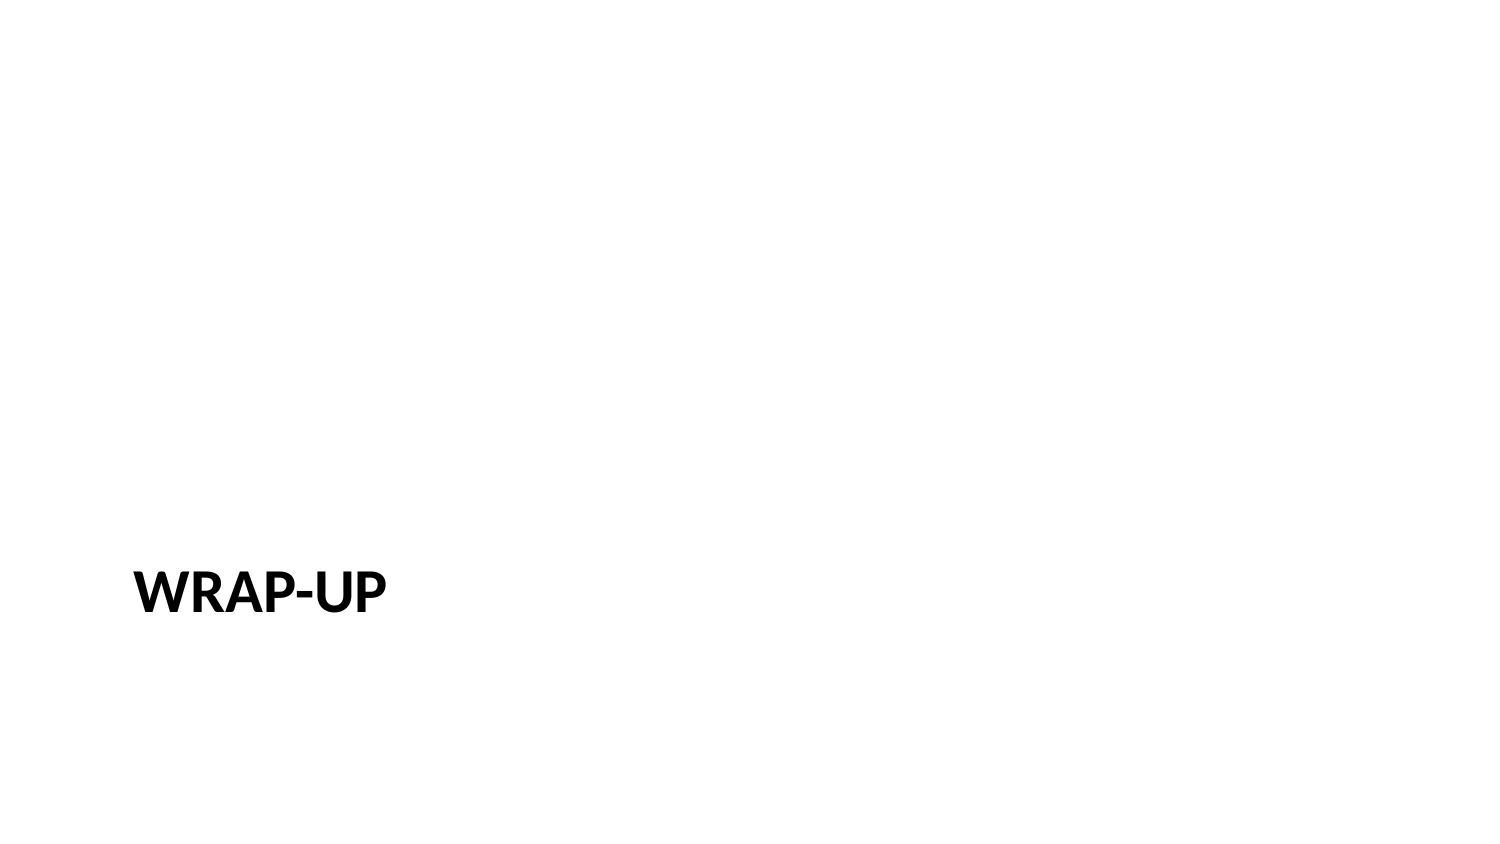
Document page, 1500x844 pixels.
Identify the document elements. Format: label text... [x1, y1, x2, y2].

title Wrap-up [118, 542, 1394, 710]
